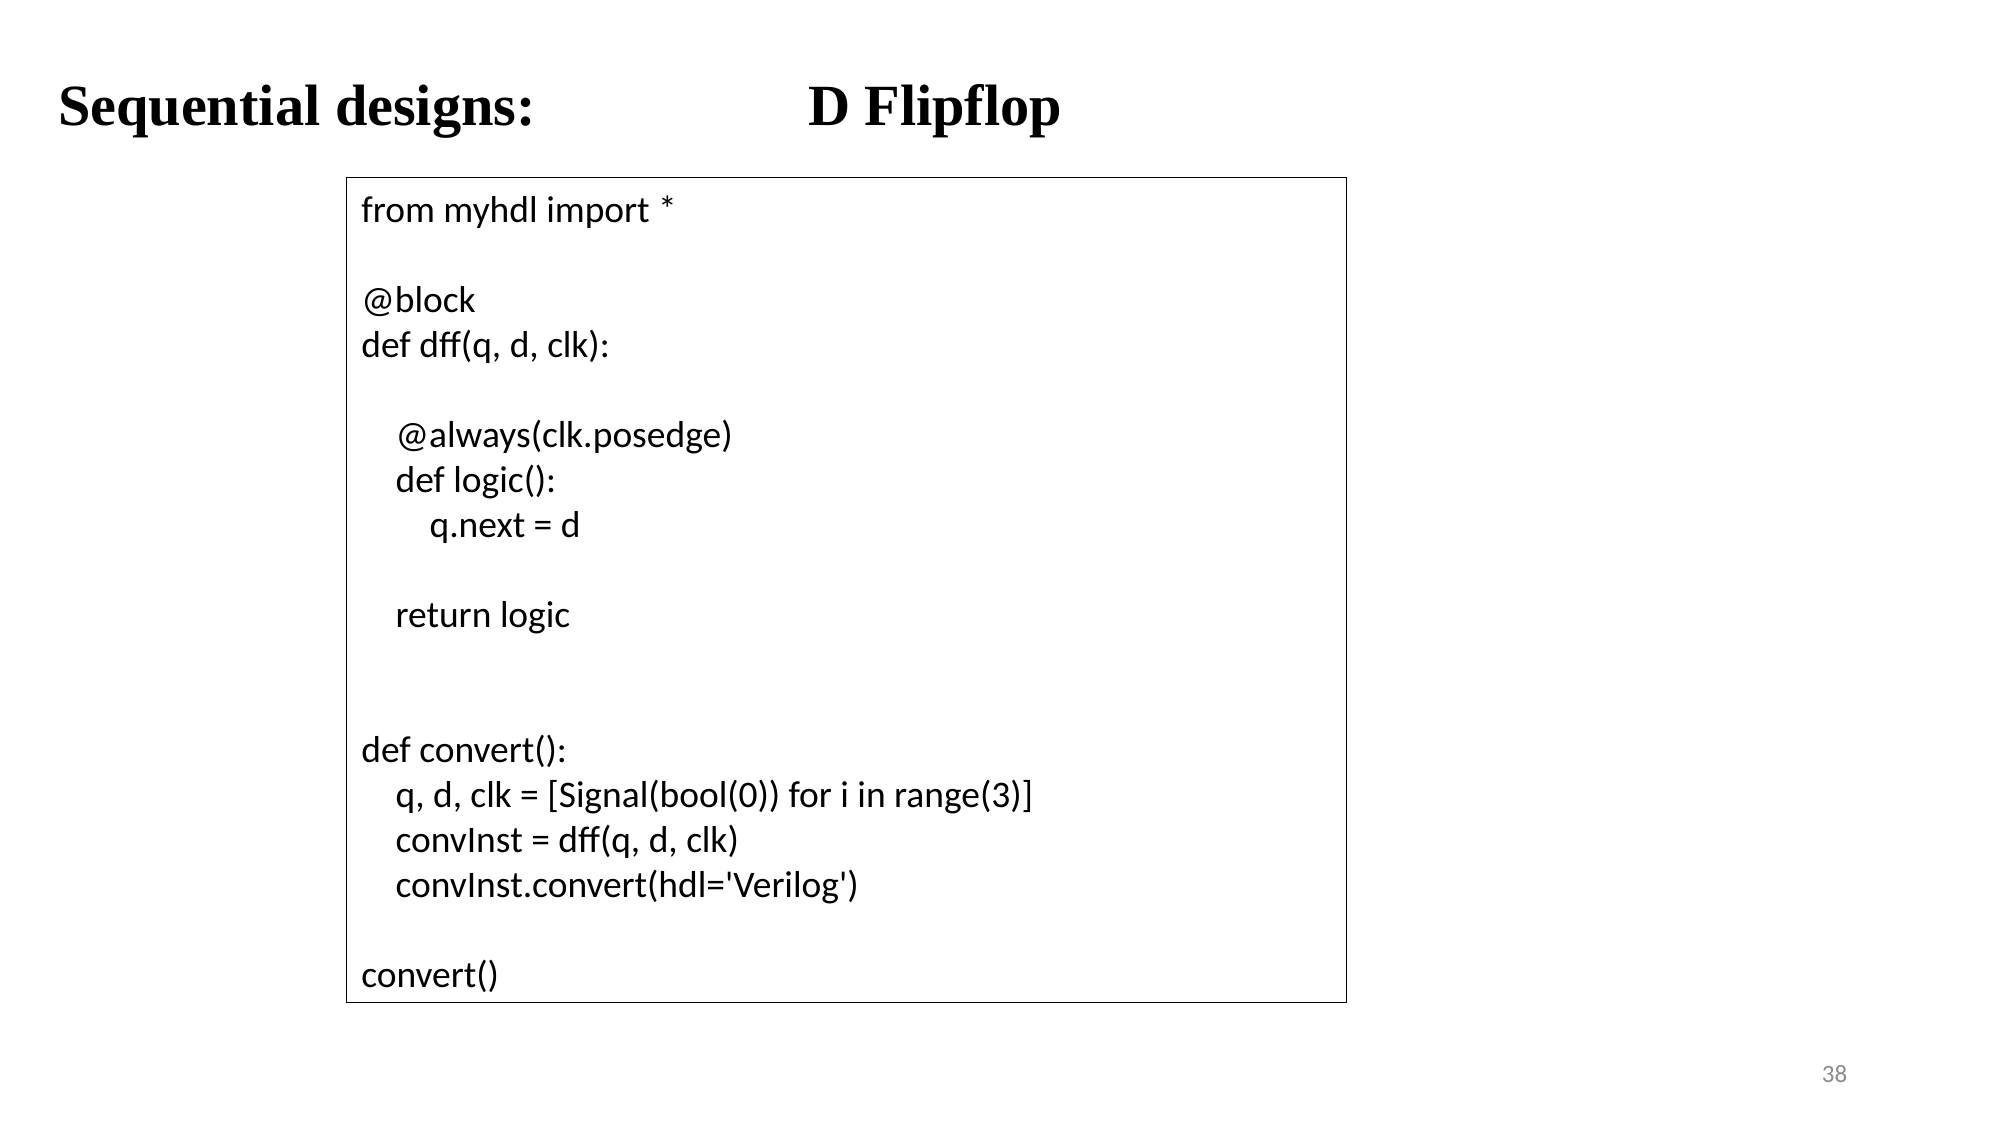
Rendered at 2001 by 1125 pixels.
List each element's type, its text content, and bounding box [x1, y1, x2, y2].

text_box from myhdl import * @block def dff(q, d, clk): @always(clk.posedge) def logic(): q.next = d return logic def convert(): q, d, clk = [Signal(bool(0)) for i in range(3)] convInst = dff(q, d, clk) convInst.convert(hdl='Verilog') convert() [346, 177, 1347, 1003]
slide_number 38 [1412, 1042, 1863, 1103]
text_box Sequential designs: D Flipflop [43, 59, 1900, 145]
